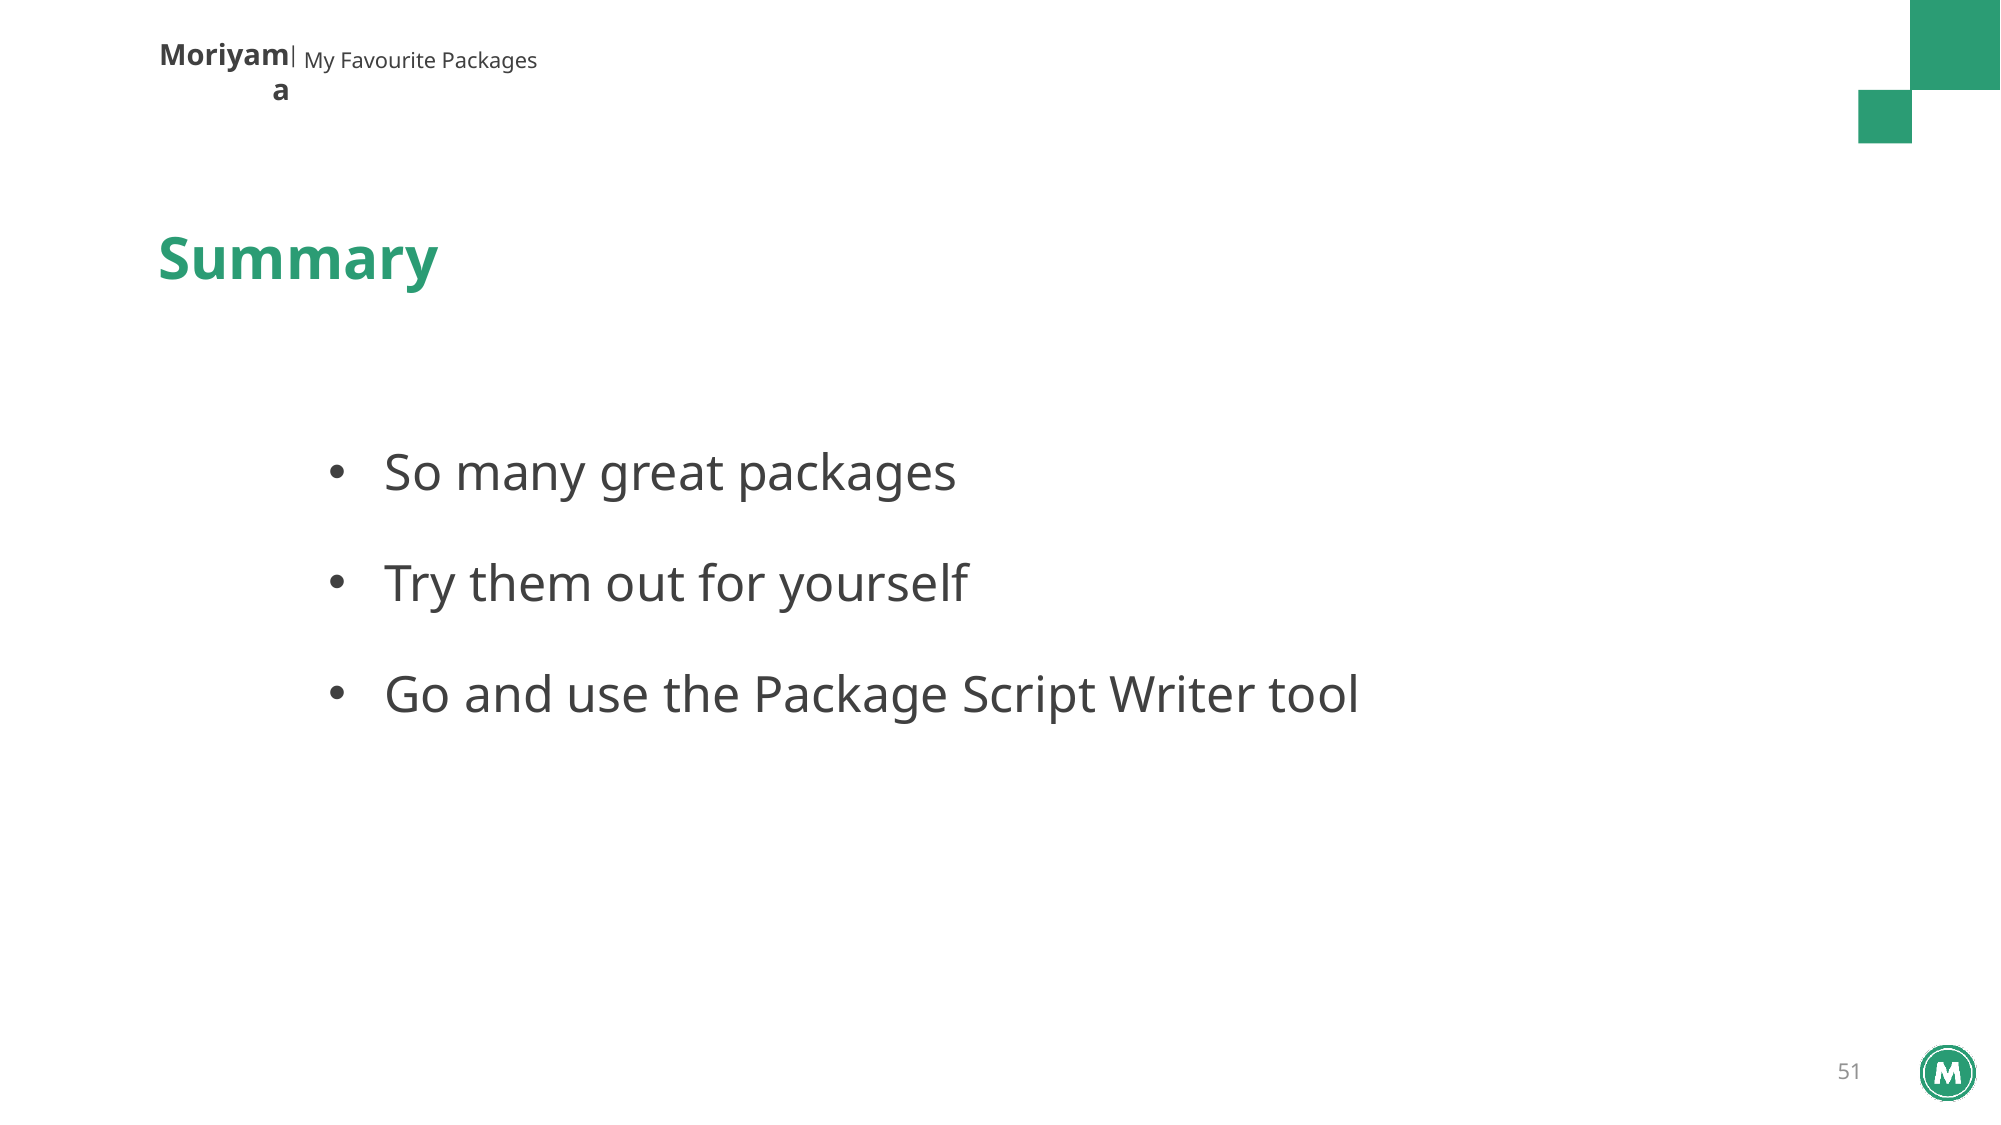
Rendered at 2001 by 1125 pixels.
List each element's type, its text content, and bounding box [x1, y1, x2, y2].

list My Favourite Packages [303, 33, 702, 76]
picture [1918, 1043, 1977, 1102]
list So many great packages Try them out for yourself Go and use the Package Script Writer tool [313, 403, 1687, 1057]
title Summary [143, 221, 857, 301]
slide_number 51 [1412, 1042, 1863, 1103]
